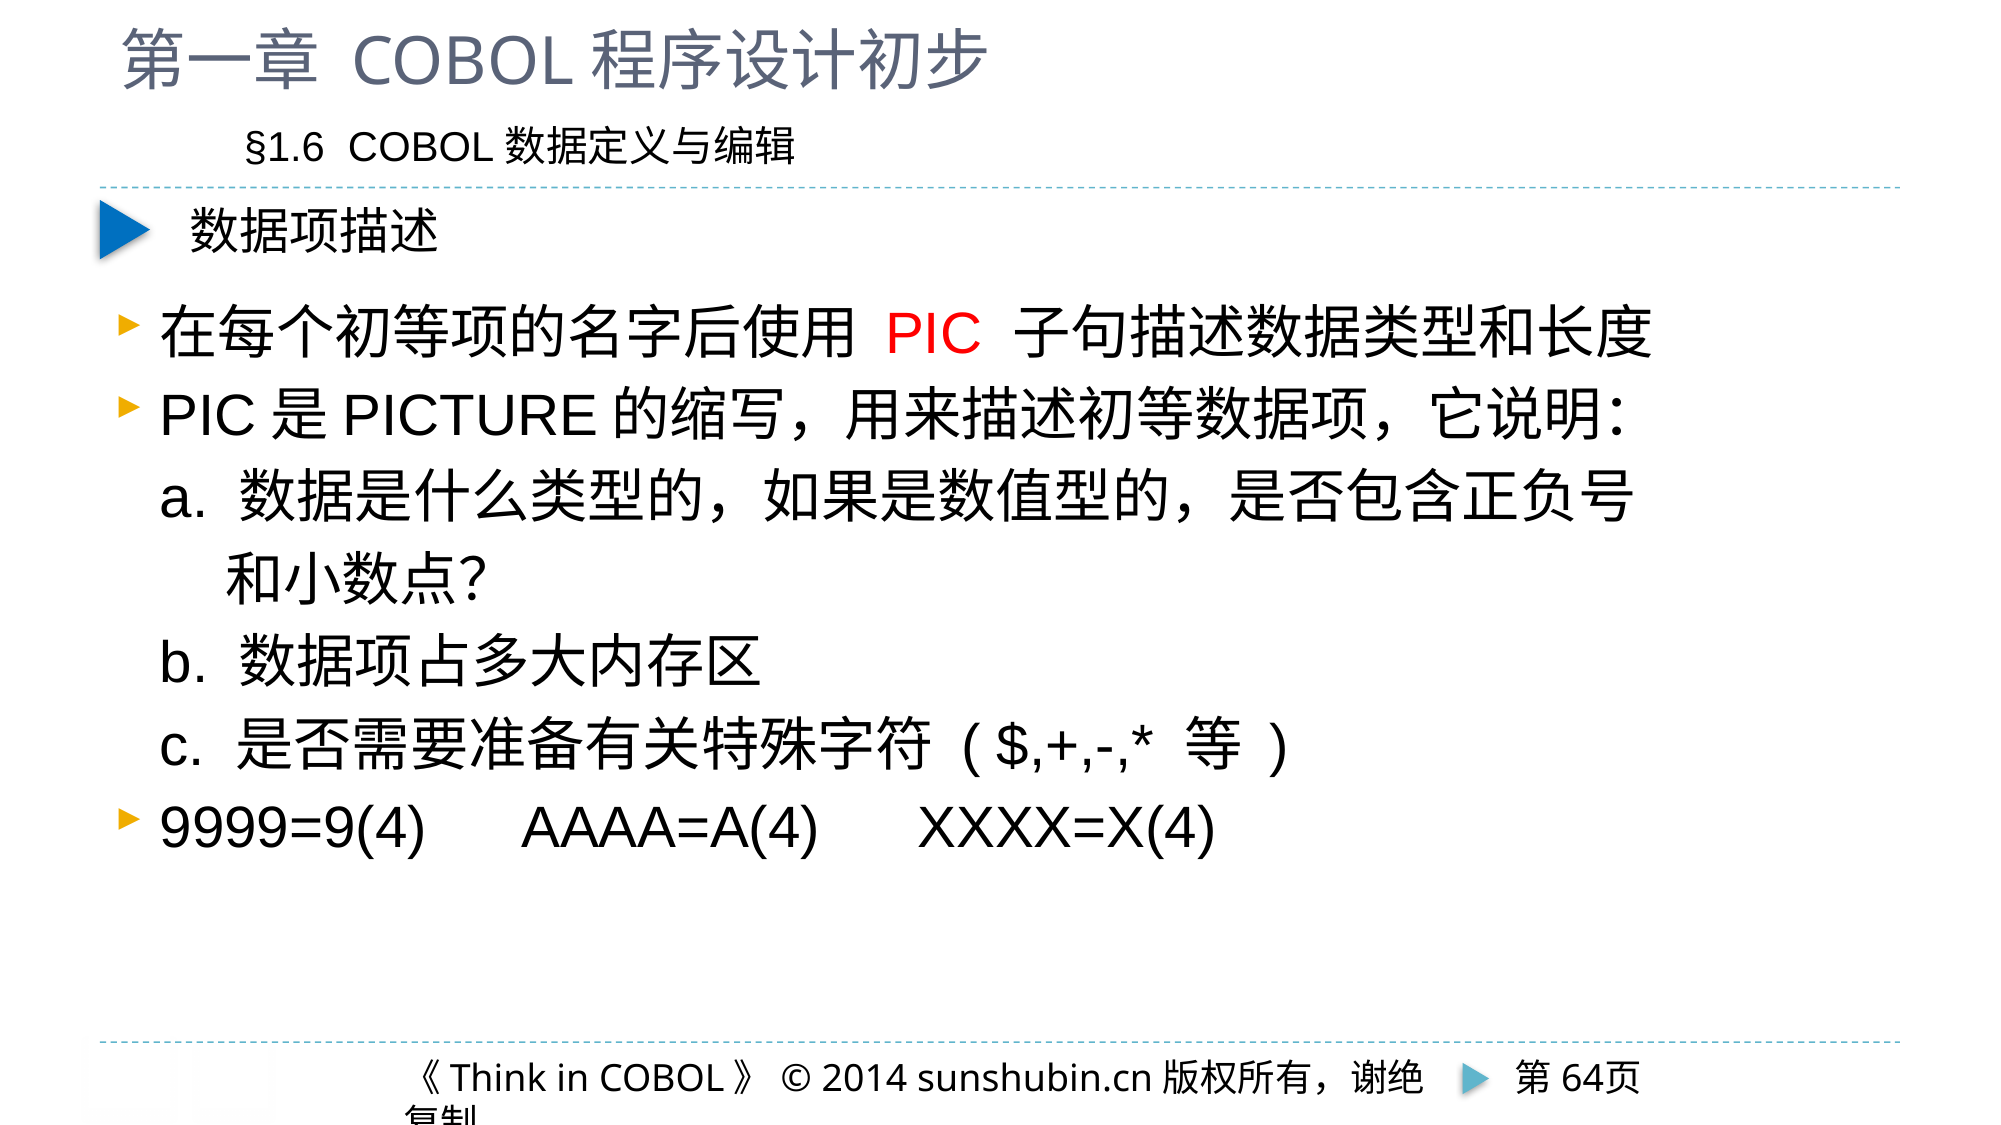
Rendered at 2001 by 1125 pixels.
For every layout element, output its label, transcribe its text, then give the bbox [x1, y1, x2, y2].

title 第一章 COBOL程序设计初步 [105, 10, 1305, 99]
list §1.6 COBOL数据定义与编辑 [217, 118, 1305, 182]
list 数据项描述 [175, 192, 1305, 268]
list 在每个初等项的名字后使用 PIC 子句描述数据类型和长度 PIC是PICTURE的缩写，用来描述初等数据项，它说明： a. 数据是什么类型的，如果是数值型的，是否包含正负号 和小数点？ b. 数据项占多大内存区 c. 是否需要准备有关特殊字符 ( $,+,-,* 等 ) 9999=9(4) AAAA=A(4) XXXX=X(4) [99, 287, 1900, 1025]
